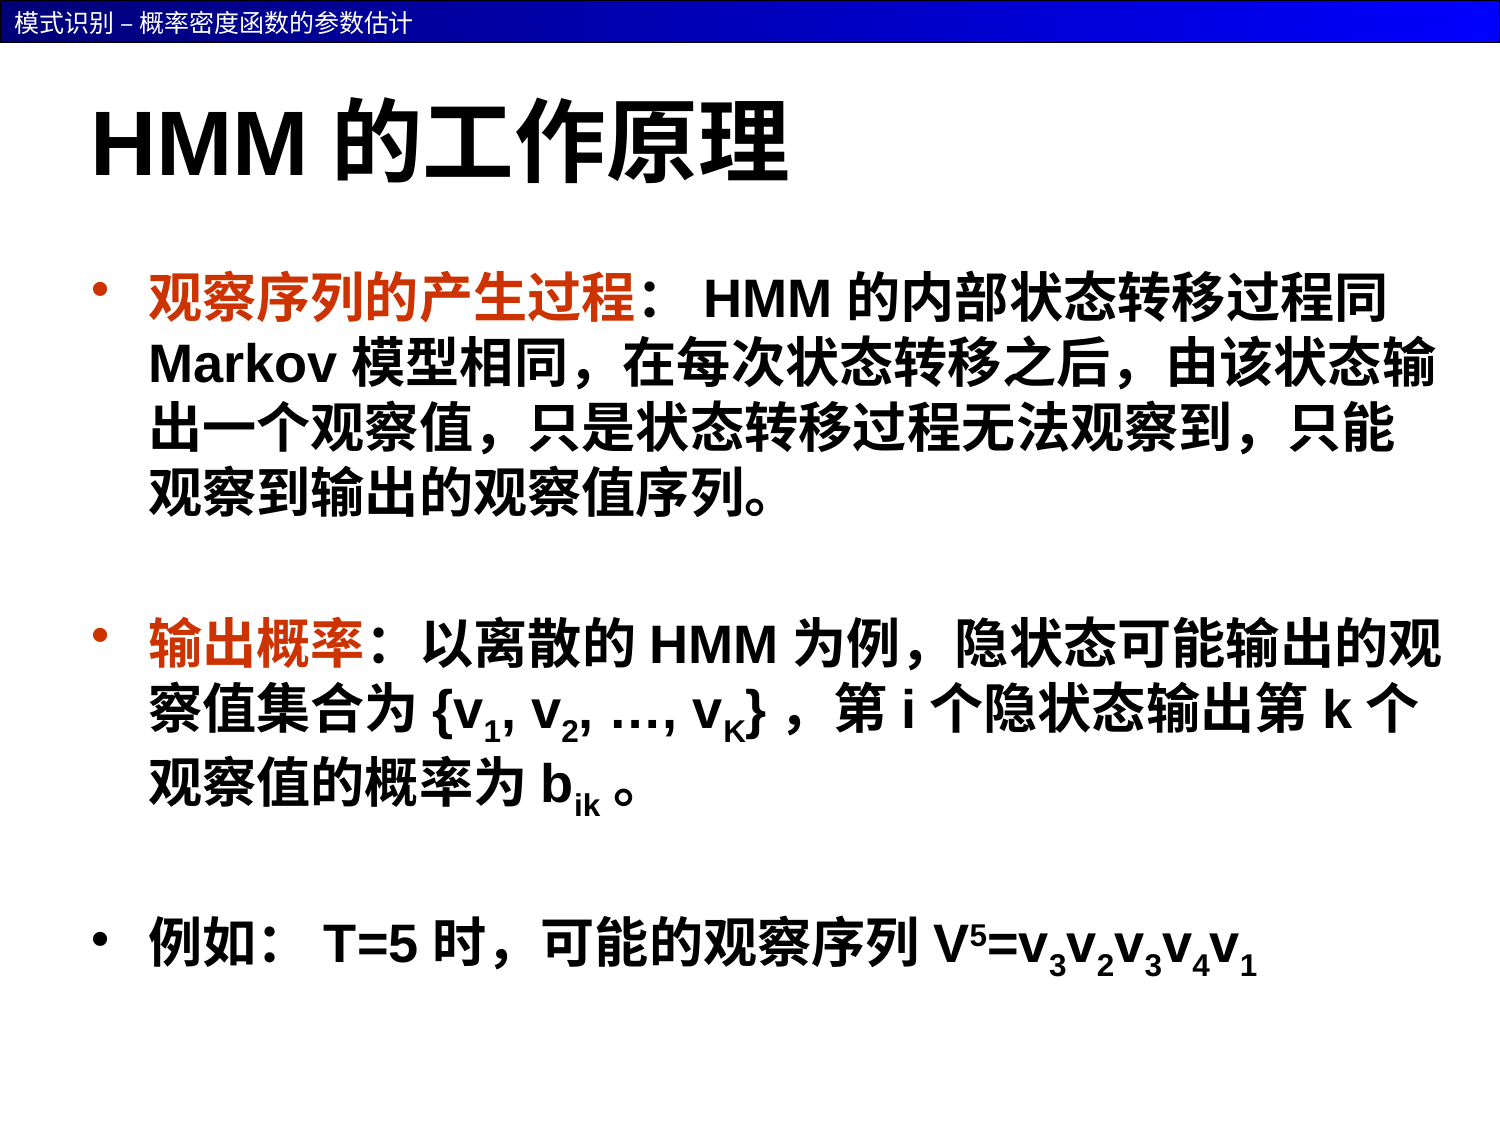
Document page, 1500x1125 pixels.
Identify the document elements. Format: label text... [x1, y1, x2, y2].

list 观察序列的产生过程：HMM的内部状态转移过程同Markov模型相同，在每次状态转移之后，由该状态输出一个观察值，只是状态转移过程无法观察到，只能观察到输出的观察值序列。 输出概率：以离散的HMM为例，隐状态可能输出的观察值集合为{v1, v2, …, vK}，第i个隐状态输出第k个观察值的概率为bik。 例如：T=5时，可能的观察序列V5=v3v2v3v4v1 [76, 255, 1459, 1047]
title HMM的工作原理 [75, 45, 1425, 233]
